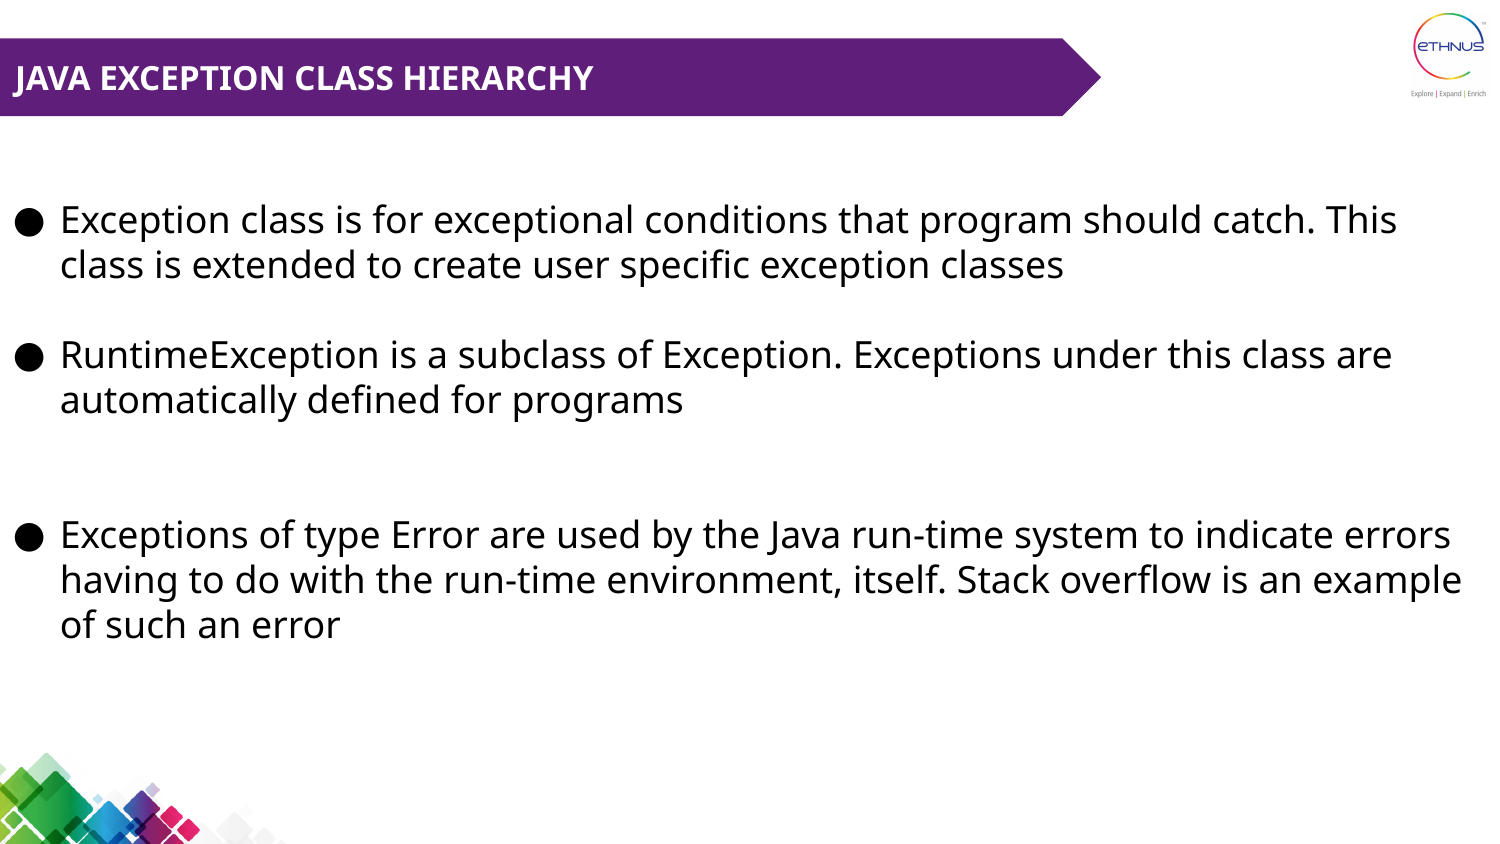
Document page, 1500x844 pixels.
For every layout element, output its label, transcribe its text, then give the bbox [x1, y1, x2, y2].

picture [1411, 12, 1491, 99]
picture [0, 744, 413, 844]
text_box JAVA EXCEPTION CLASS HIERARCHY [0, 38, 1102, 117]
text_box Exception class is for exceptional conditions that program should catch. This class is extended to create user specific exception classes RuntimeException is a subclass of Exception. Exceptions under this class are automatically defined for programs Exceptions of type Error are used by the Java run-time system to indicate errors having to do with the run-time environment, itself. Stack overflow is an example of such an error [0, 180, 1491, 682]
